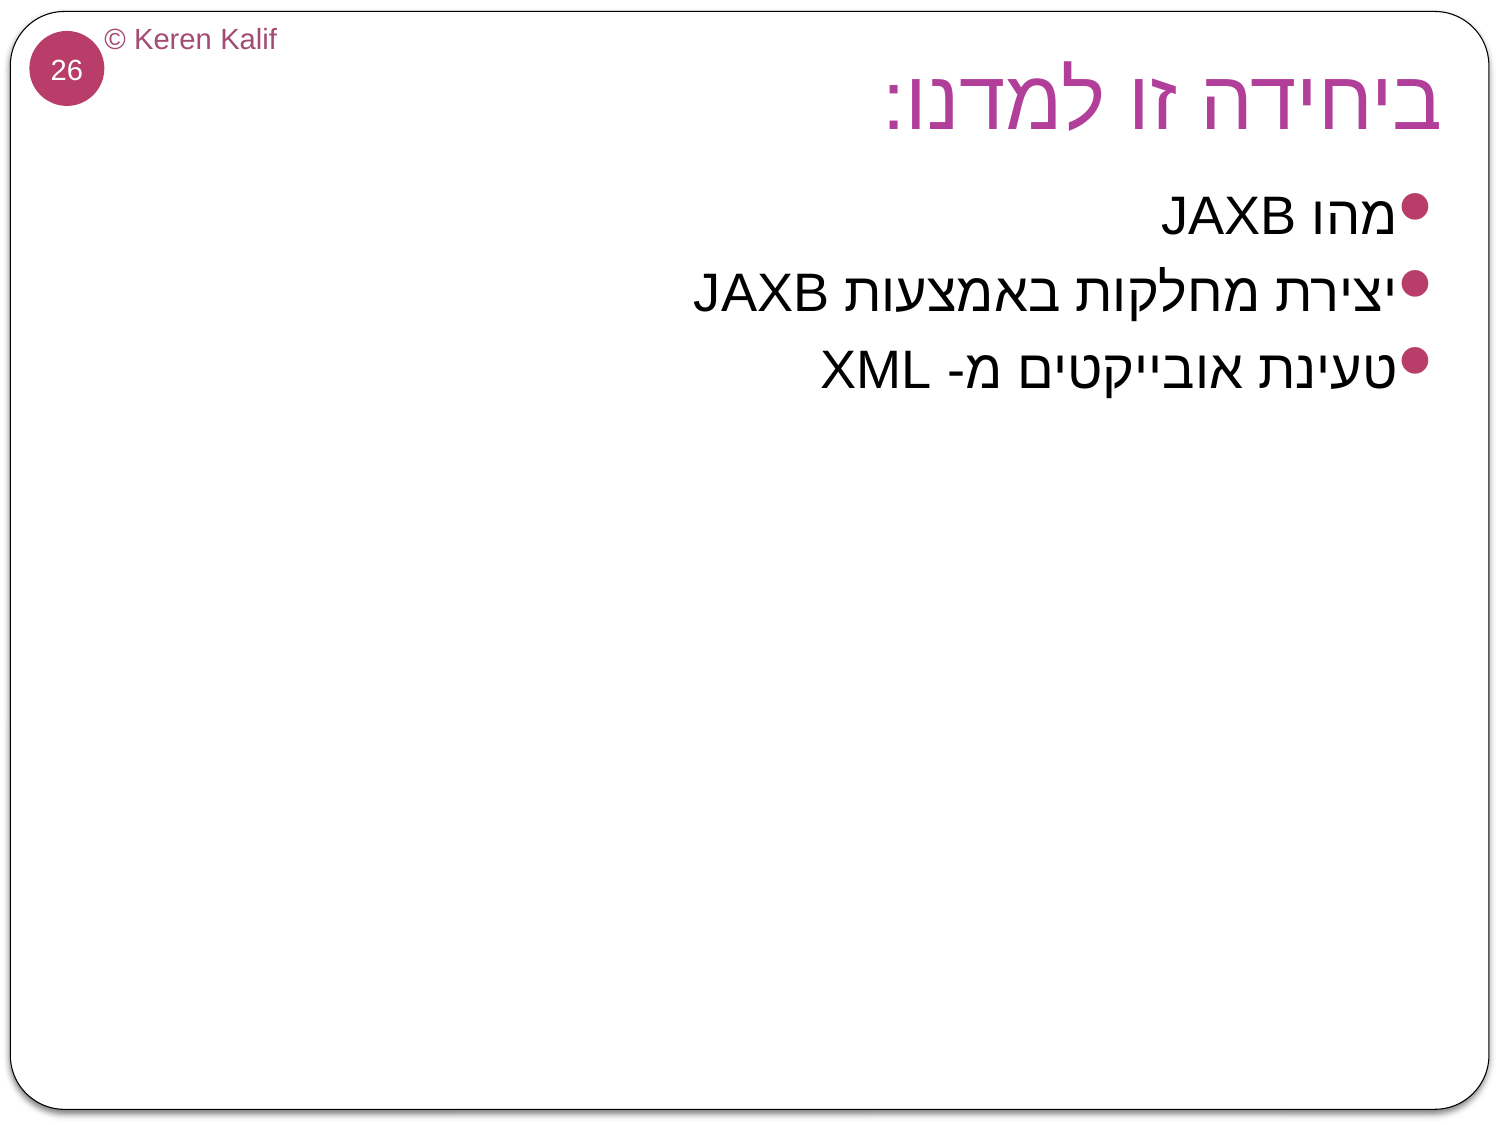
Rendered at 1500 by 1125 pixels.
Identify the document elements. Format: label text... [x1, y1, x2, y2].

title ביחידה זו למדנו: [29, 44, 1460, 162]
list מהו JAXB יצירת מחלקות באמצעות JAXB טעינת אובייקטים מ- XML [29, 172, 1460, 1071]
